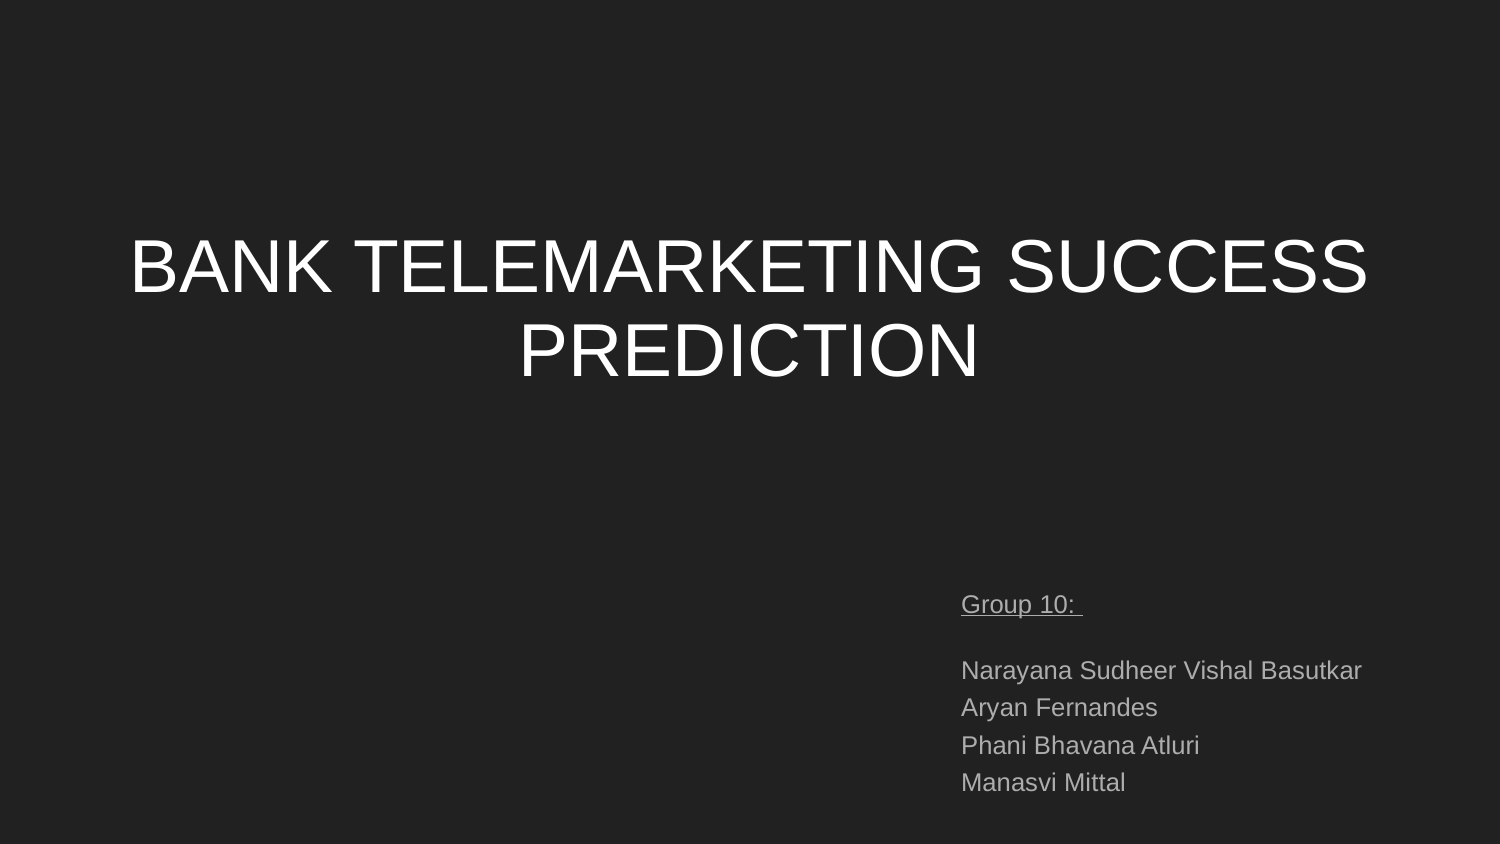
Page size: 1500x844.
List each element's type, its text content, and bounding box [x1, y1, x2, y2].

title BANK TELEMARKETING SUCCESS PREDICTION [51, 70, 1449, 408]
subtitle Group 10: Narayana Sudheer Vishal Basutkar Aryan Fernandes Phani Bhavana Atluri Manasvi Mittal [945, 575, 1449, 817]
